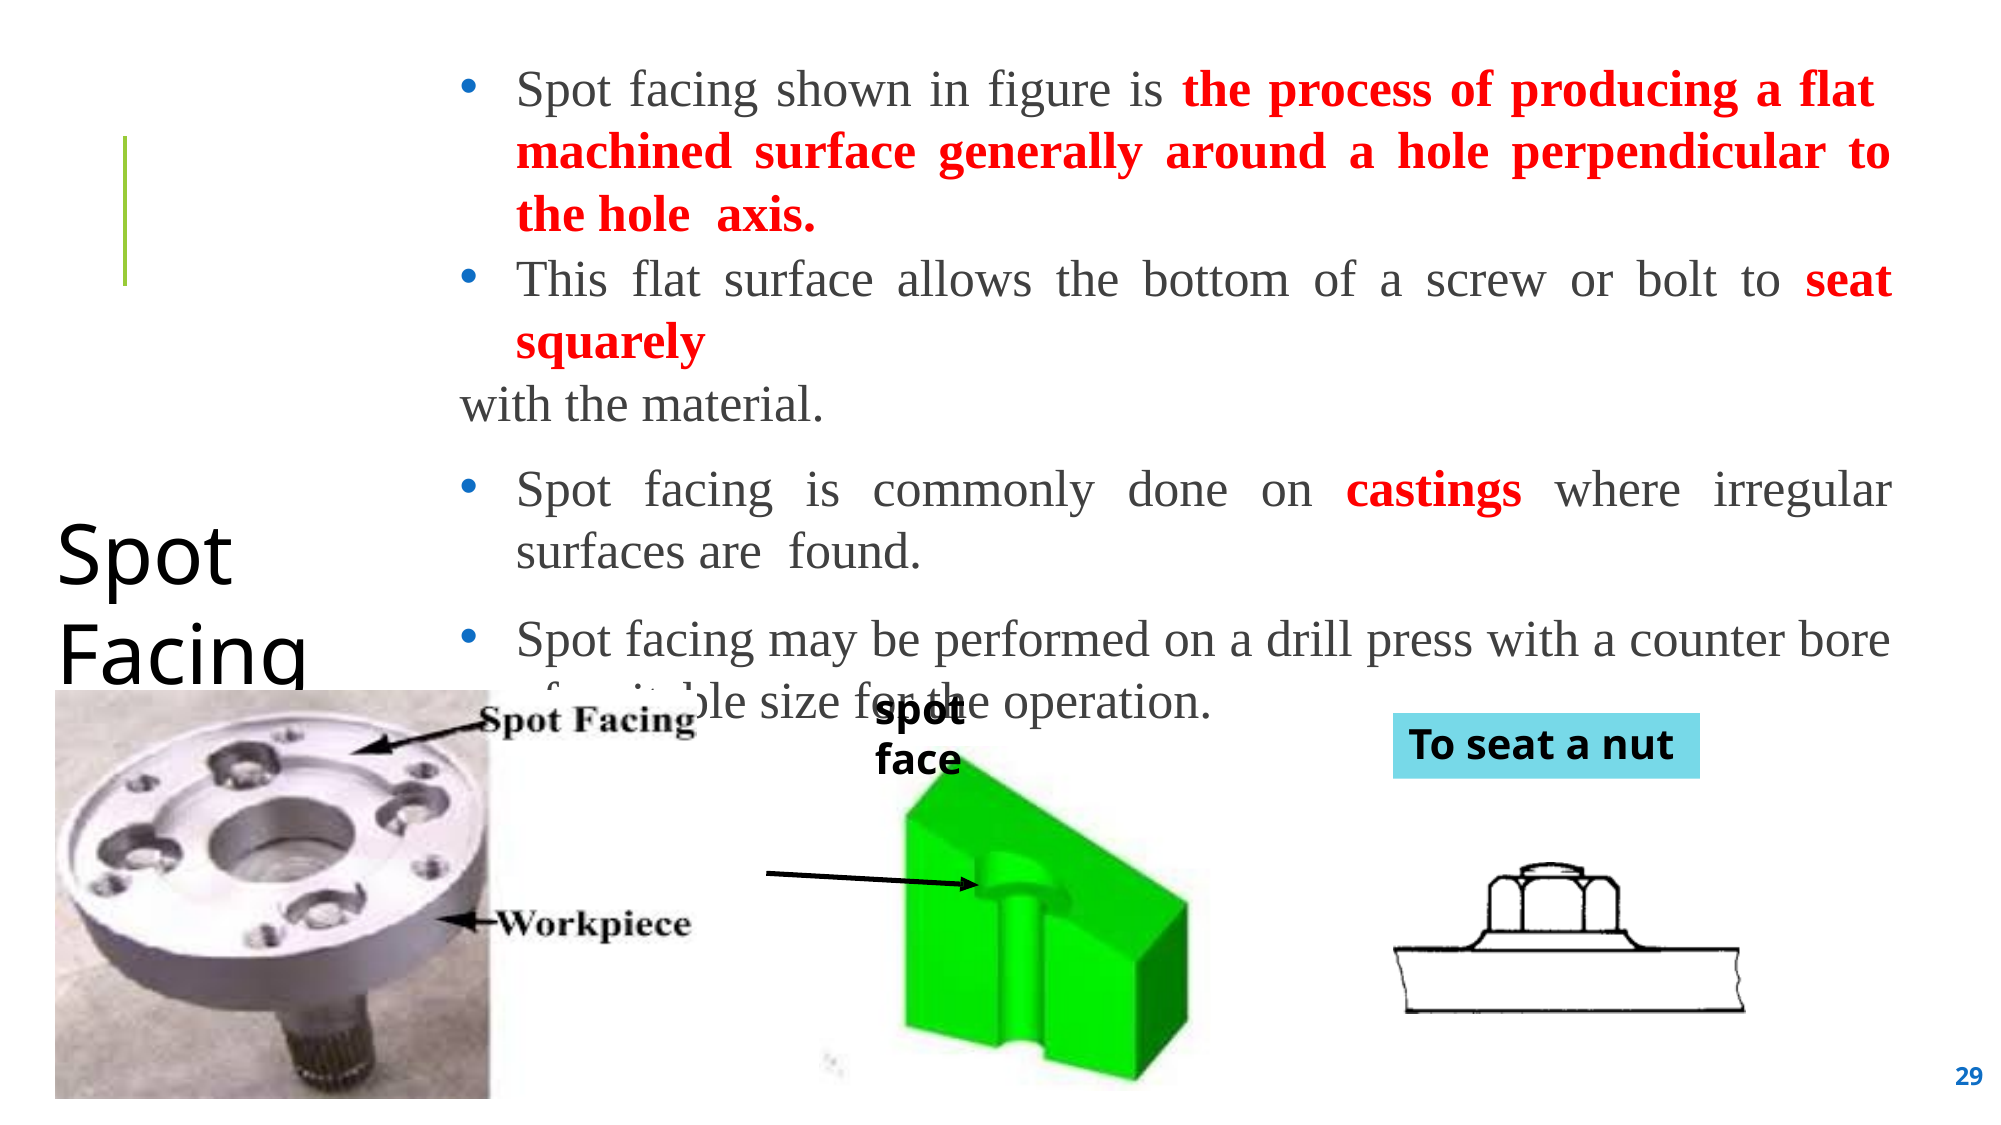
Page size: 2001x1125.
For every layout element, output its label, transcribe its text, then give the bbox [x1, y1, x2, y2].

text_box To seat a nut [1393, 713, 1700, 779]
text_box Spot Facing [54, 499, 454, 604]
text_box ‹#› [1947, 1060, 1988, 1090]
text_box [765, 746, 1211, 1091]
text_box [1393, 862, 1746, 1014]
picture [55, 690, 697, 1099]
text_box spot face [872, 680, 1041, 736]
text_box Spot facing shown in figure is the process of producing a flat machined surface generally around a hole perpendicular to the hole axis. This flat surface allows the bottom of a screw or bolt to seat squarely with the material. Spot facing is commonly done on castings where irregular surfaces are found. Spot facing may be performed on a drill press with a counter bore of suitable size for the operation. [457, 52, 1893, 675]
